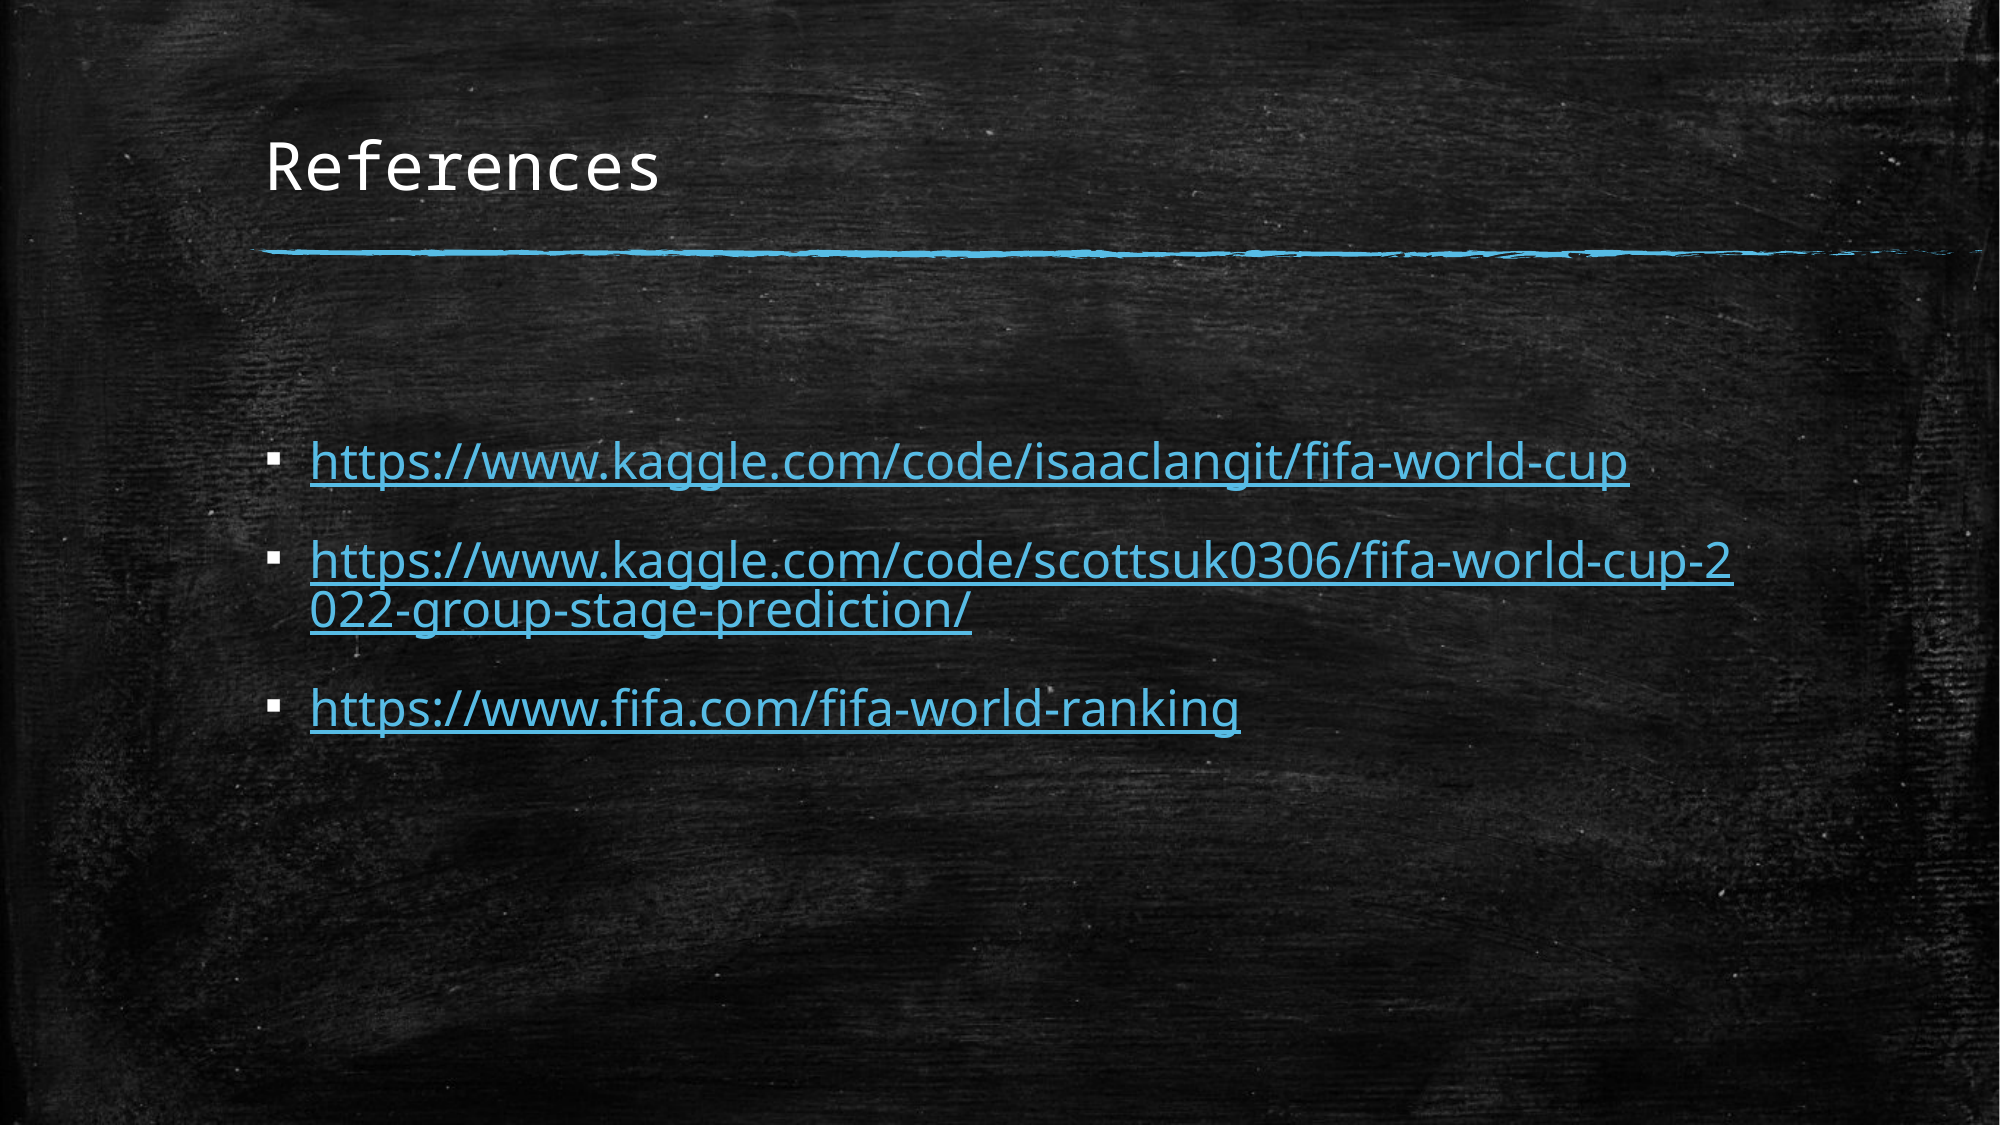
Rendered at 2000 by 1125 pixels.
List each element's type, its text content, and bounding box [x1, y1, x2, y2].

text_box https://www.kaggle.com/code/isaaclangit/fifa-world-cup https://www.kaggle.com/code/scottsuk0306/fifa-world-cup-2022-group-stage-prediction/ https://www.fifa.com/fifa-world-ranking [249, 324, 1775, 1025]
title References [249, 45, 1750, 213]
